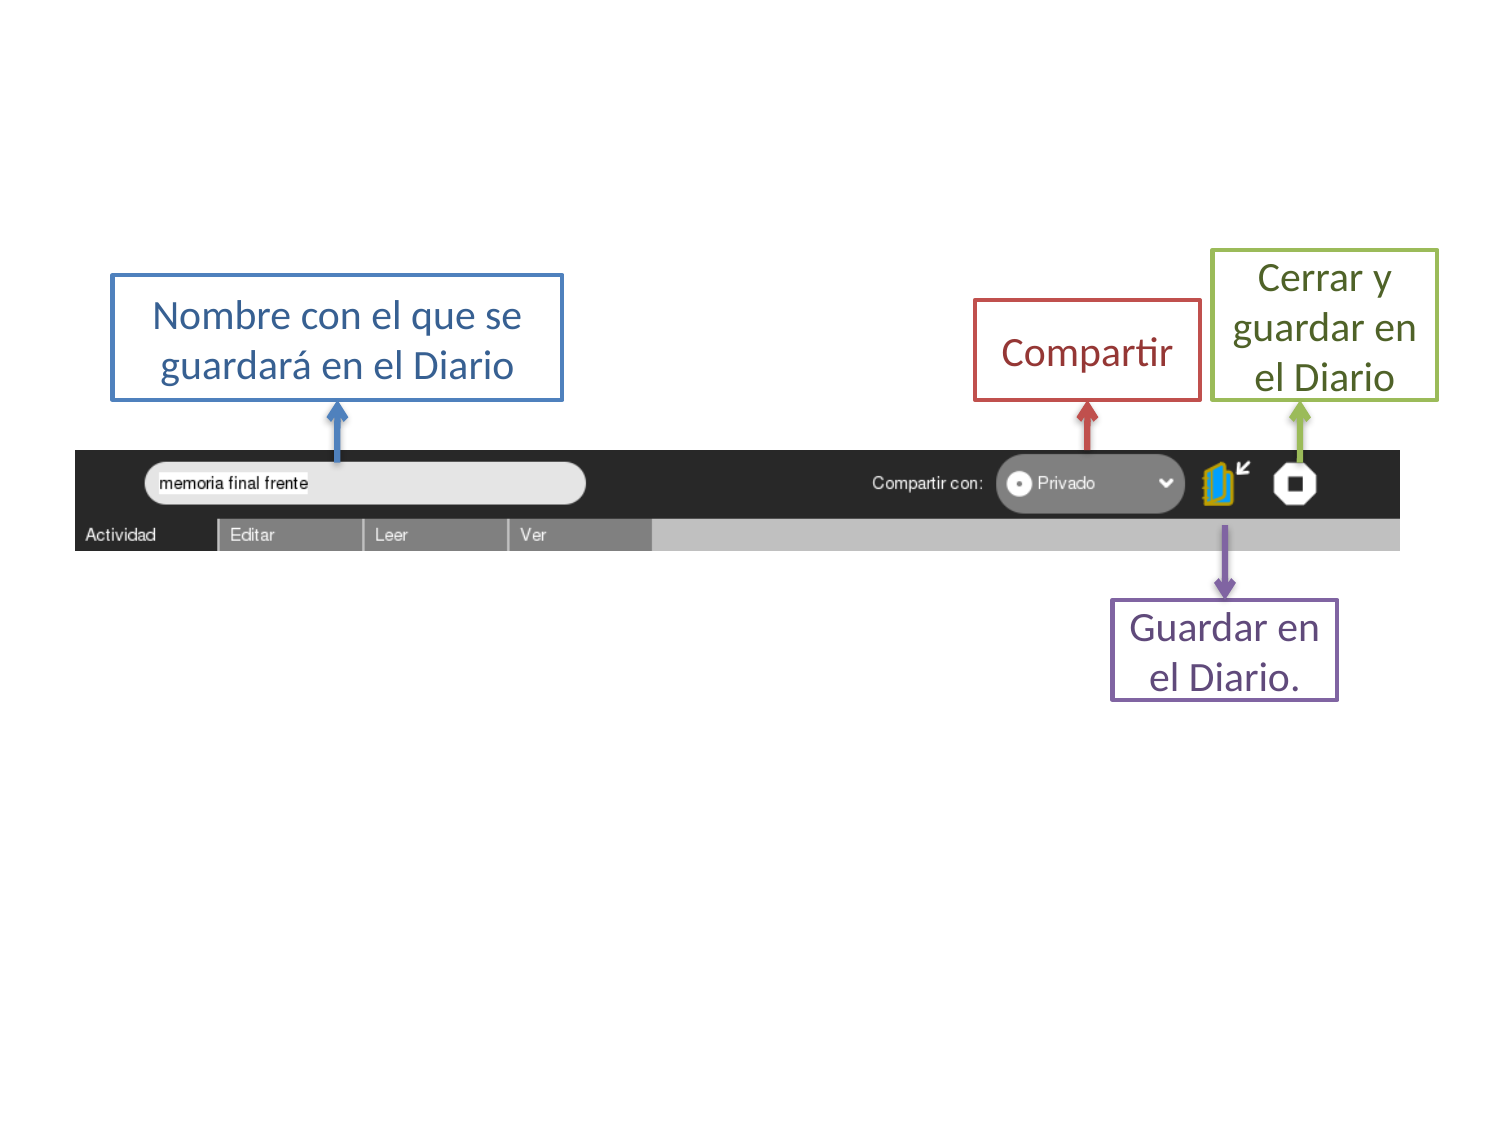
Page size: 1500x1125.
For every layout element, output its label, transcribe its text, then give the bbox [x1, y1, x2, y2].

text_box Compartir [973, 298, 1202, 402]
picture [74, 449, 1401, 551]
text_box Cerrar y guardar en el Diario [1210, 248, 1439, 402]
text_box Nombre con el que se guardará en el Diario [110, 273, 564, 402]
text_box Guardar en el Diario. [1110, 598, 1339, 702]
